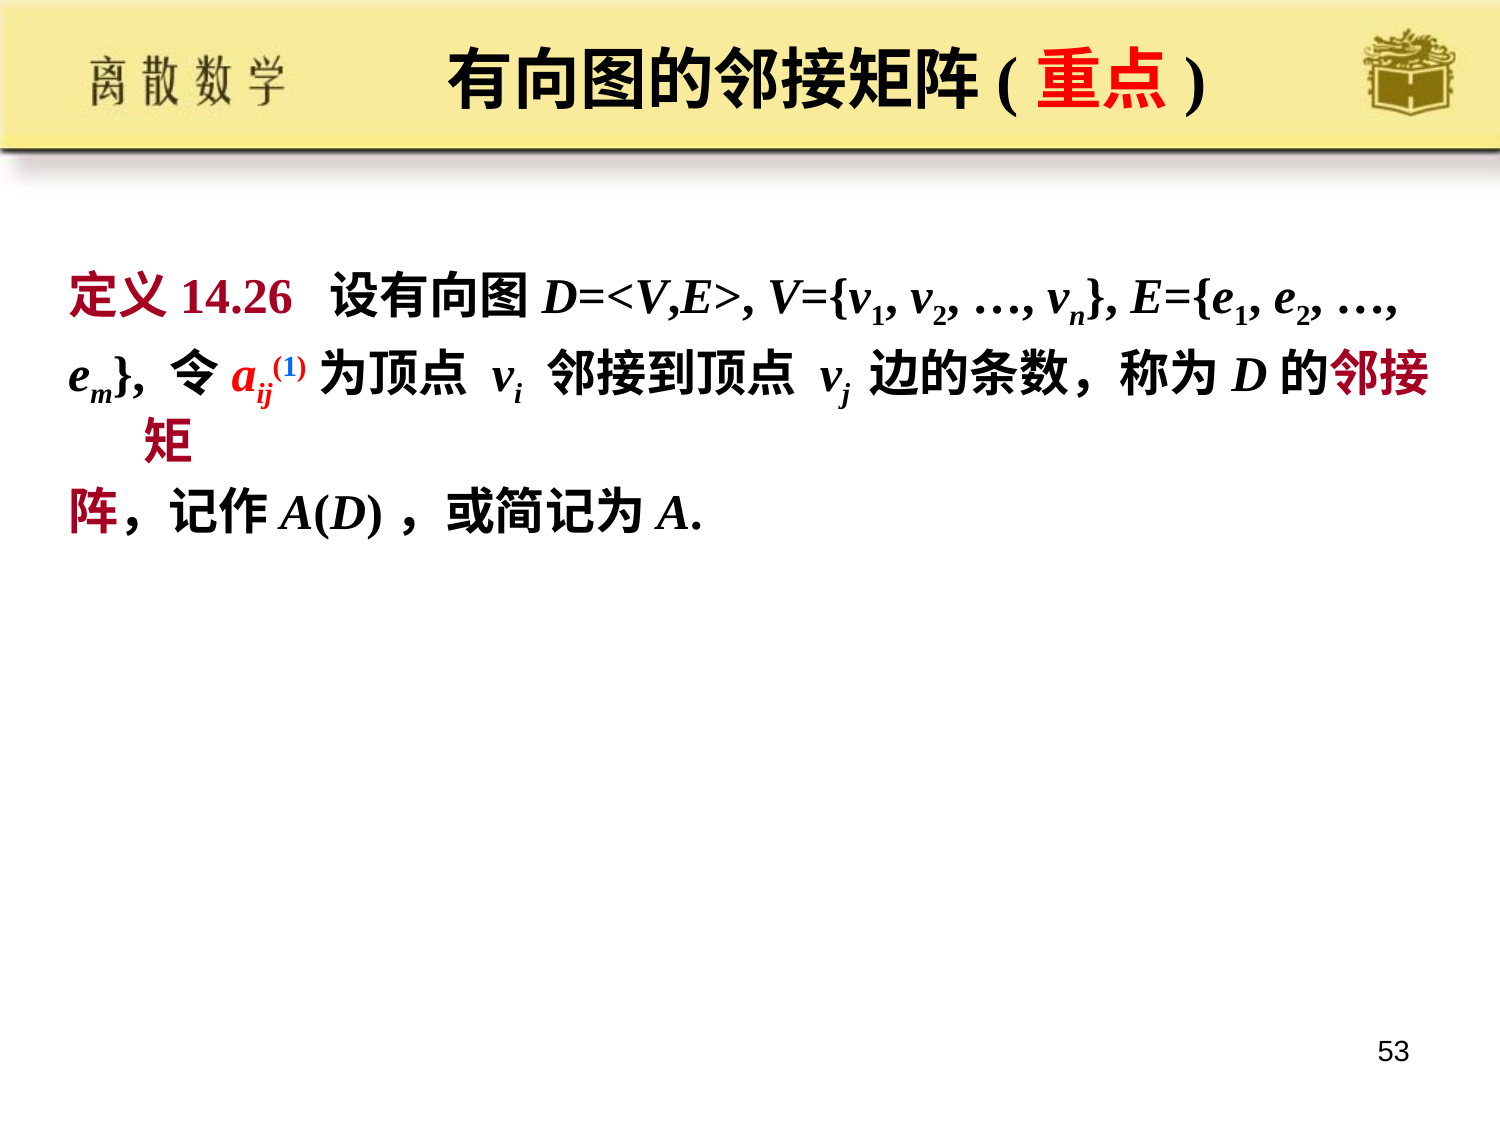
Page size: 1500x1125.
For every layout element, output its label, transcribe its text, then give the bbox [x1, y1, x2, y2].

list 定义14.26 设有向图D=<V,E>, V={v1, v2, …, vn}, E={e1, e2, …, em}, 令aij(1)为顶点 vi 邻接到顶点 vj 边的条数，称为D的邻接矩 阵，记作A(D)，或简记为A. [53, 255, 1447, 894]
slide_number 53 [1074, 1024, 1425, 1103]
picture [0, 0, 1500, 1125]
title 有向图的邻接矩阵(重点) [324, 42, 1329, 112]
